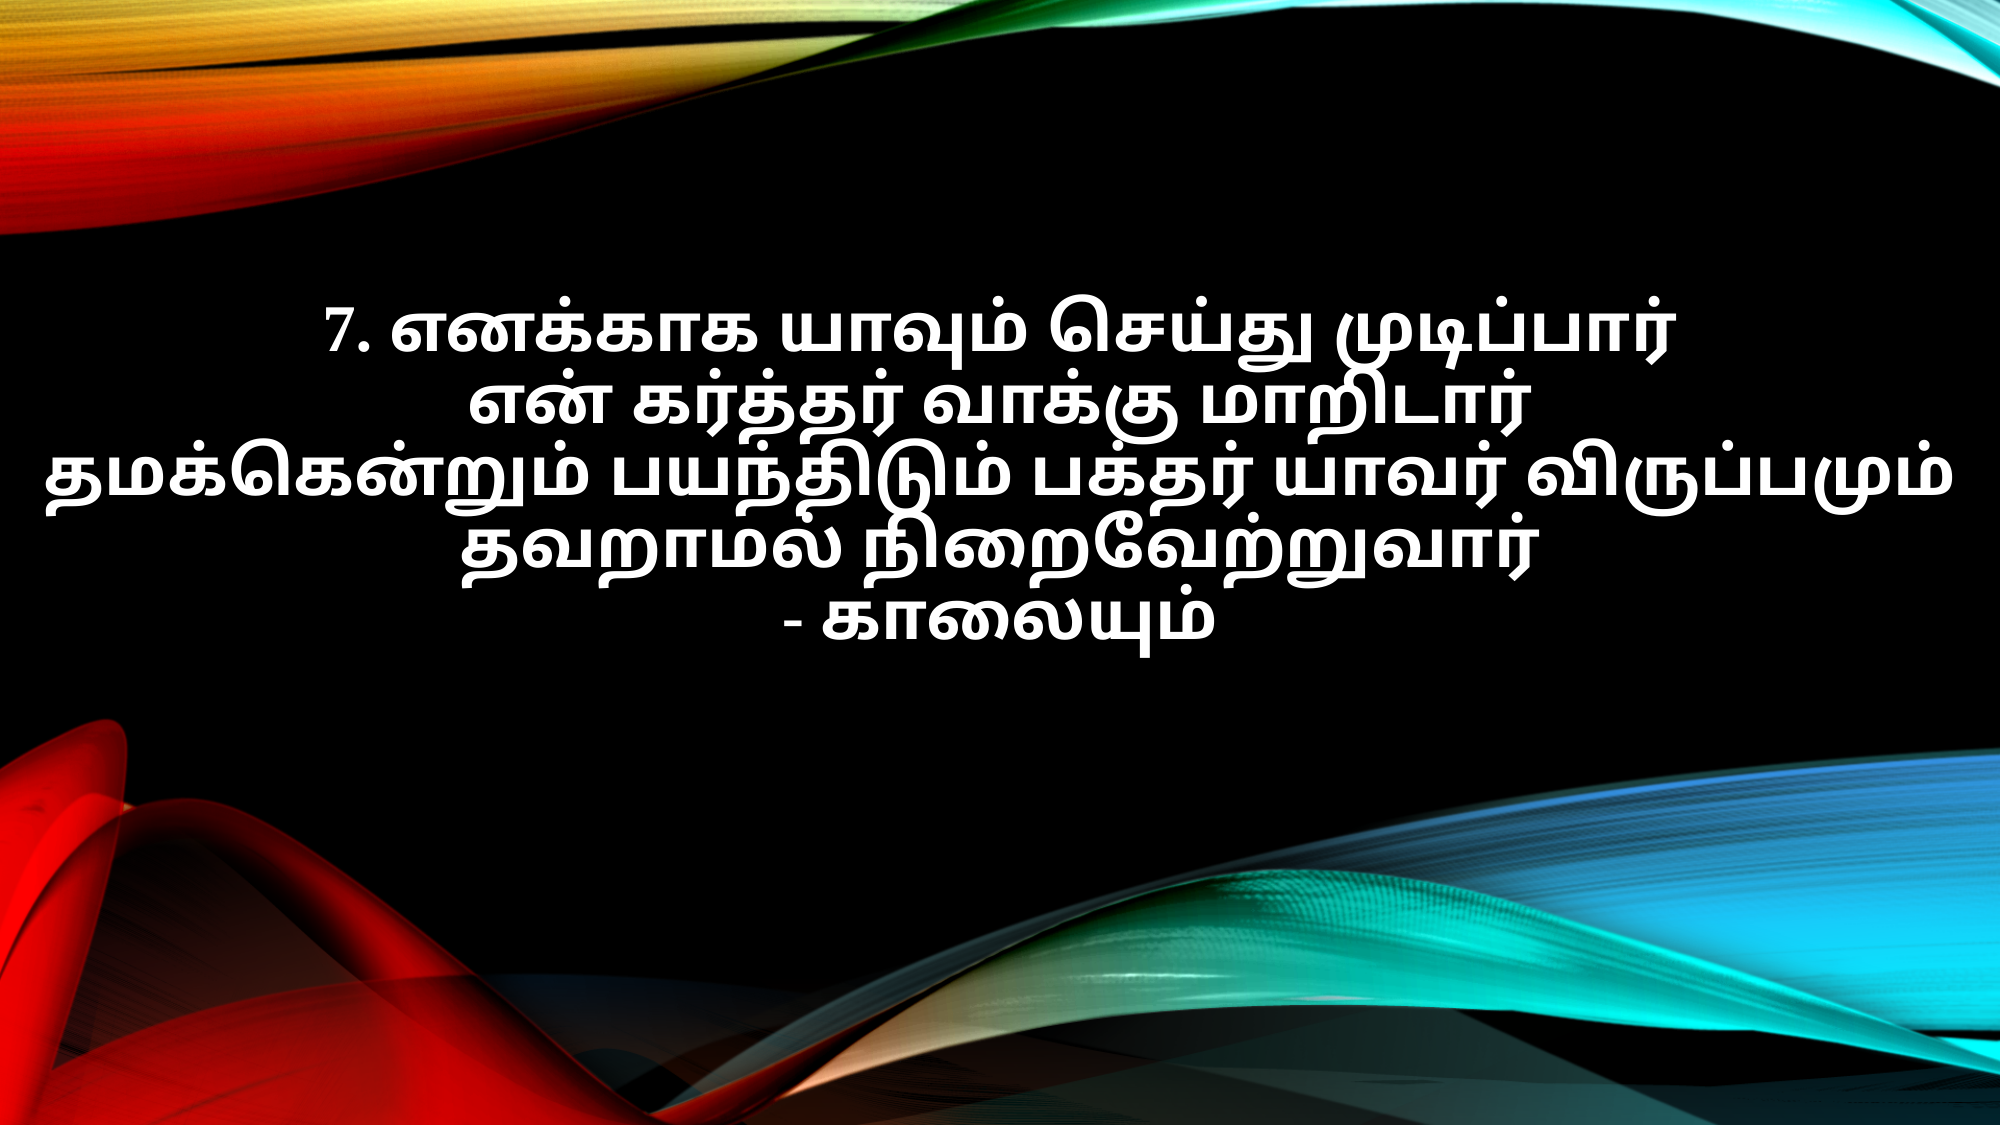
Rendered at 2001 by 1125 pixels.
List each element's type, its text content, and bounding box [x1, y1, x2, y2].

subtitle 7. எனக்காக யாவும் செய்து முடிப்பார் என் கர்த்தர் வாக்கு மாறிடார் தமக்கென்றும் பயந்திடும் பக்தர் யாவர் விருப்பமும் தவறாமல் நிறைவேற்றுவார் - காலையும் [0, 0, 2000, 1125]
